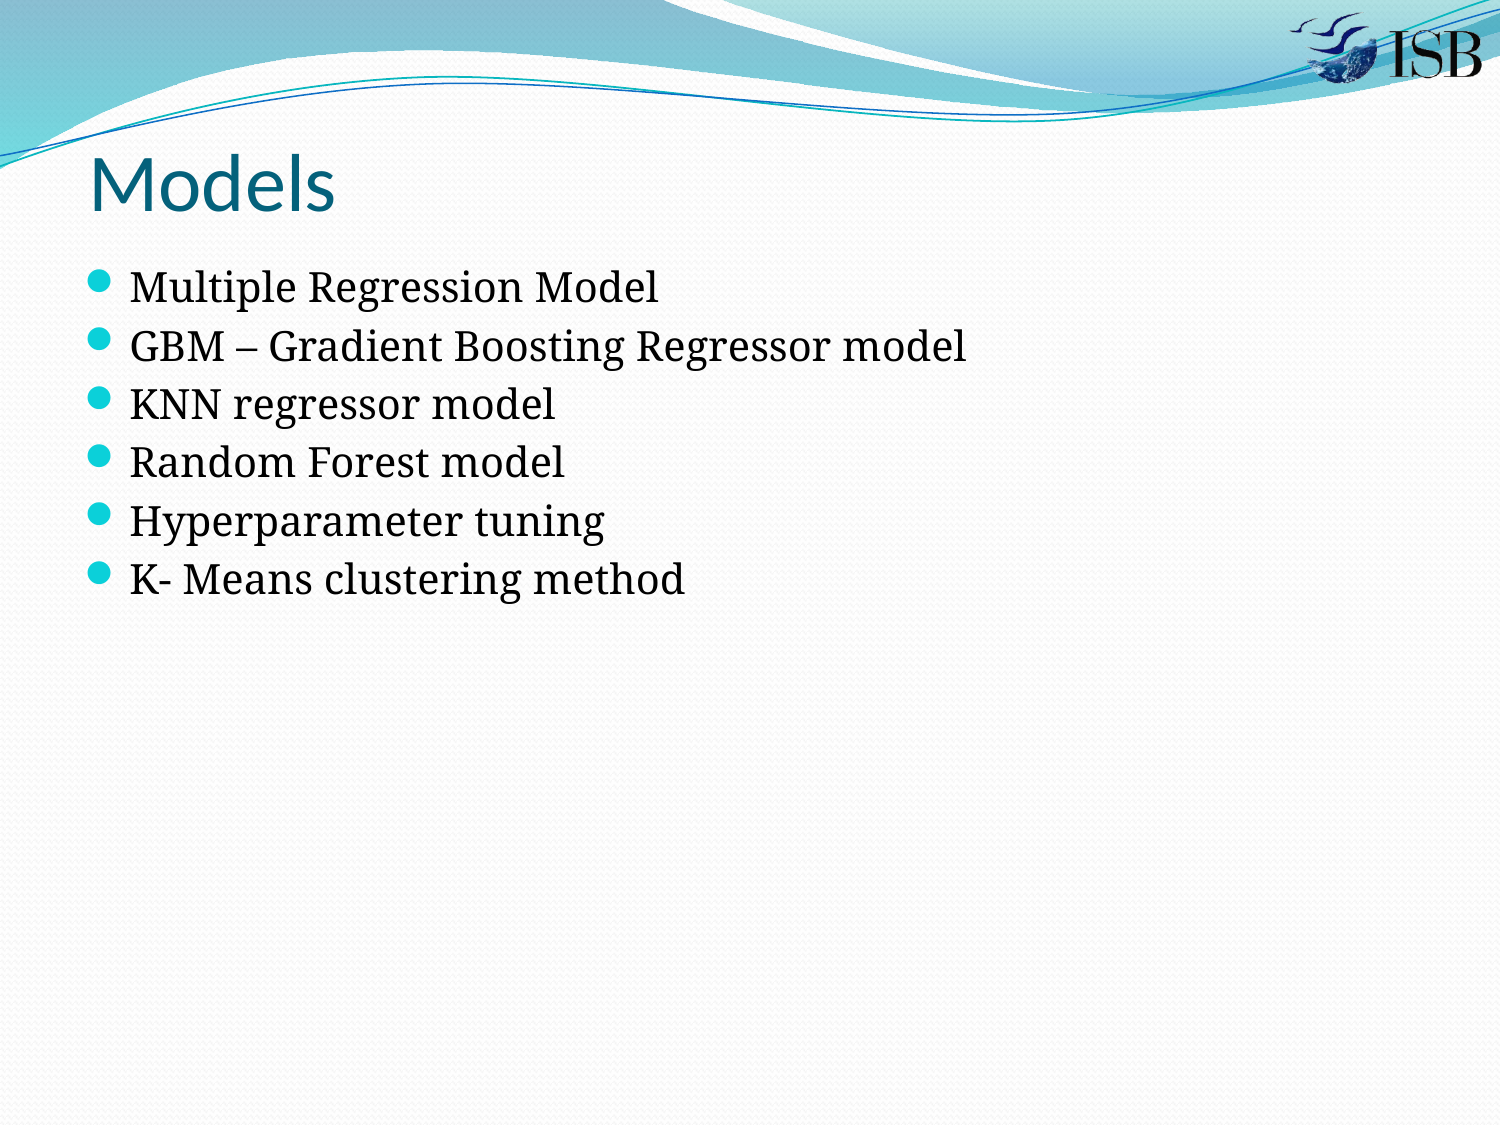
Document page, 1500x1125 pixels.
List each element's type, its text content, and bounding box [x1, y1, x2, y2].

picture [1281, 0, 1500, 91]
title Models [88, 121, 1439, 229]
list Multiple Regression Model GBM – Gradient Boosting Regressor model KNN regressor model Random Forest model Hyperparameter tuning K- Means clustering method [69, 253, 1420, 974]
